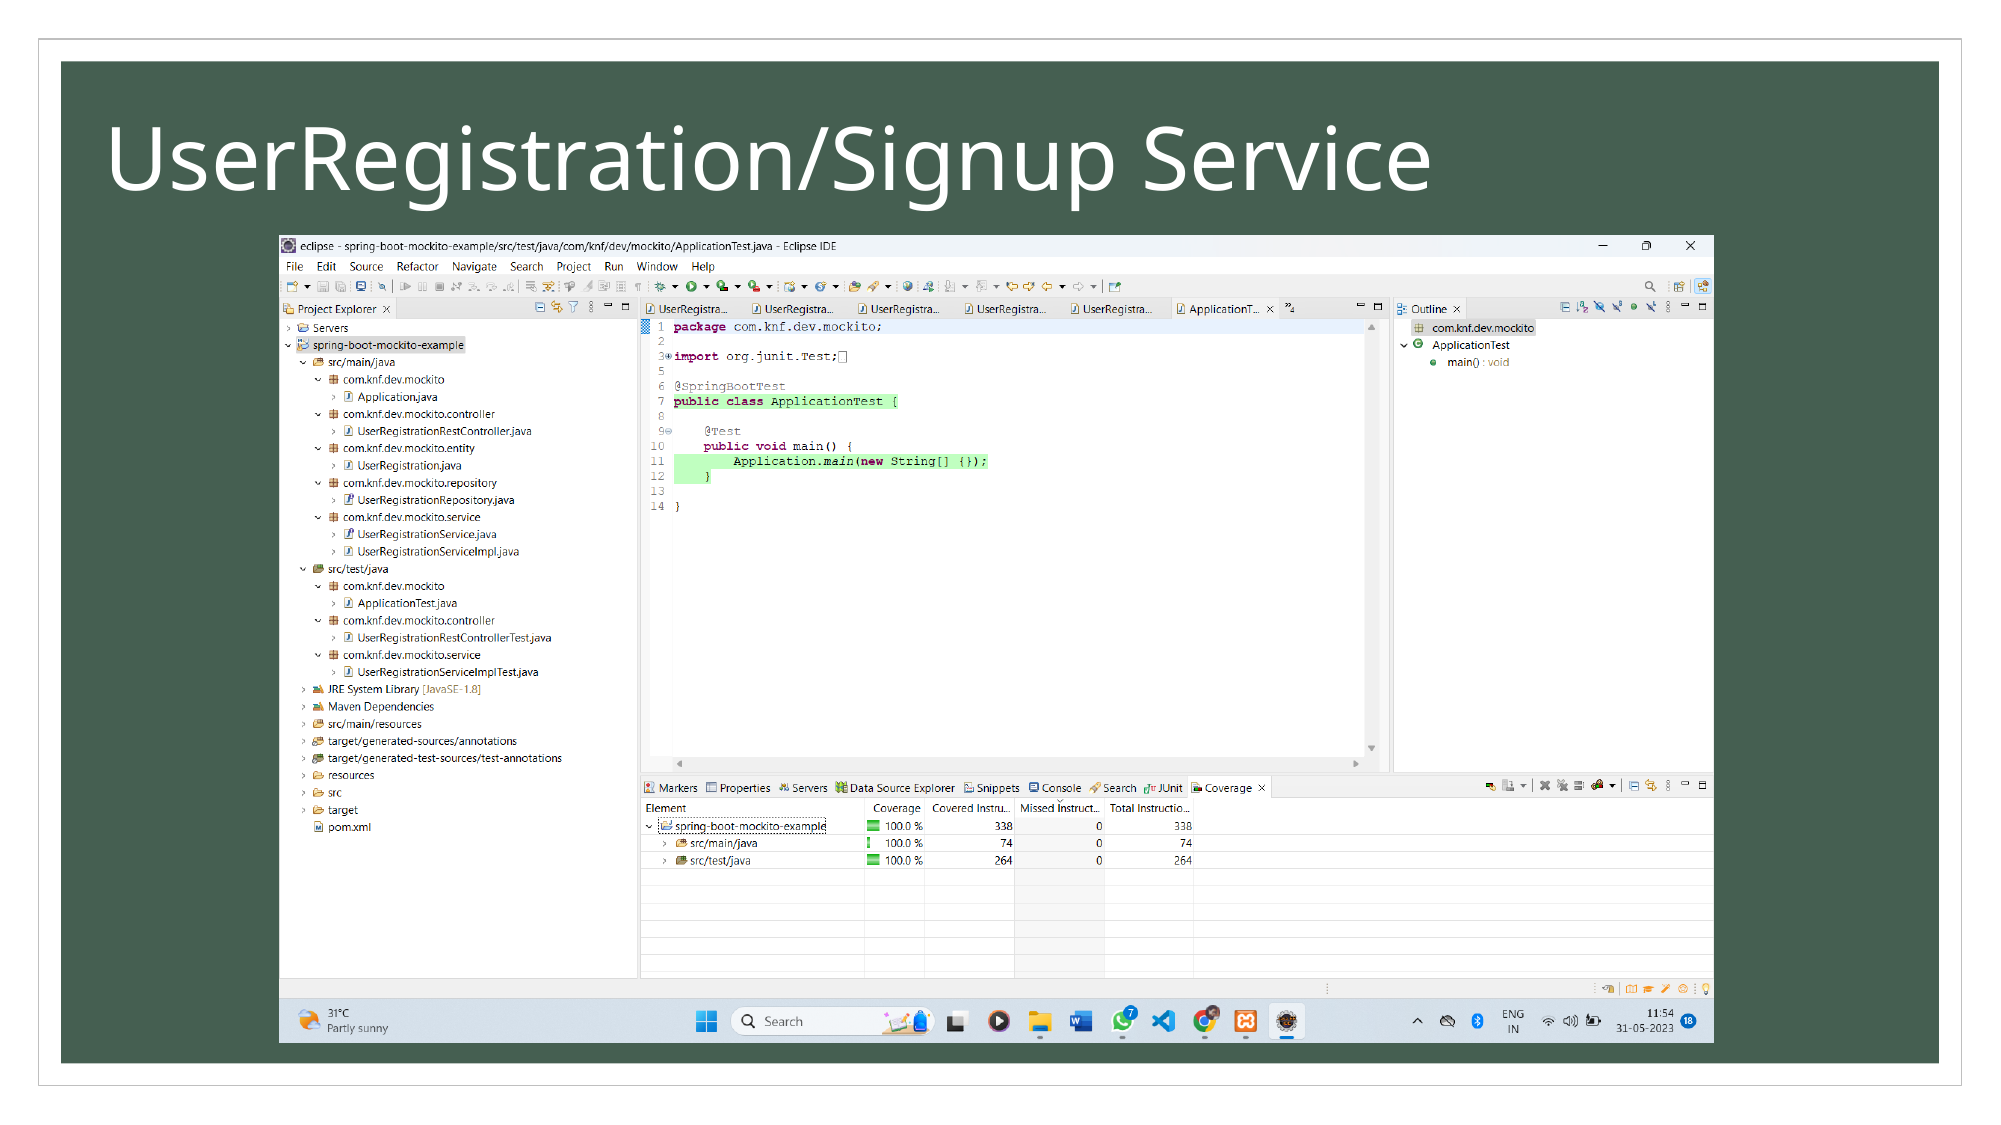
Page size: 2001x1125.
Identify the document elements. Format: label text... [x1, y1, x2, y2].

title UserRegistration/Signup Service [89, 70, 1592, 254]
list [279, 235, 1714, 1043]
